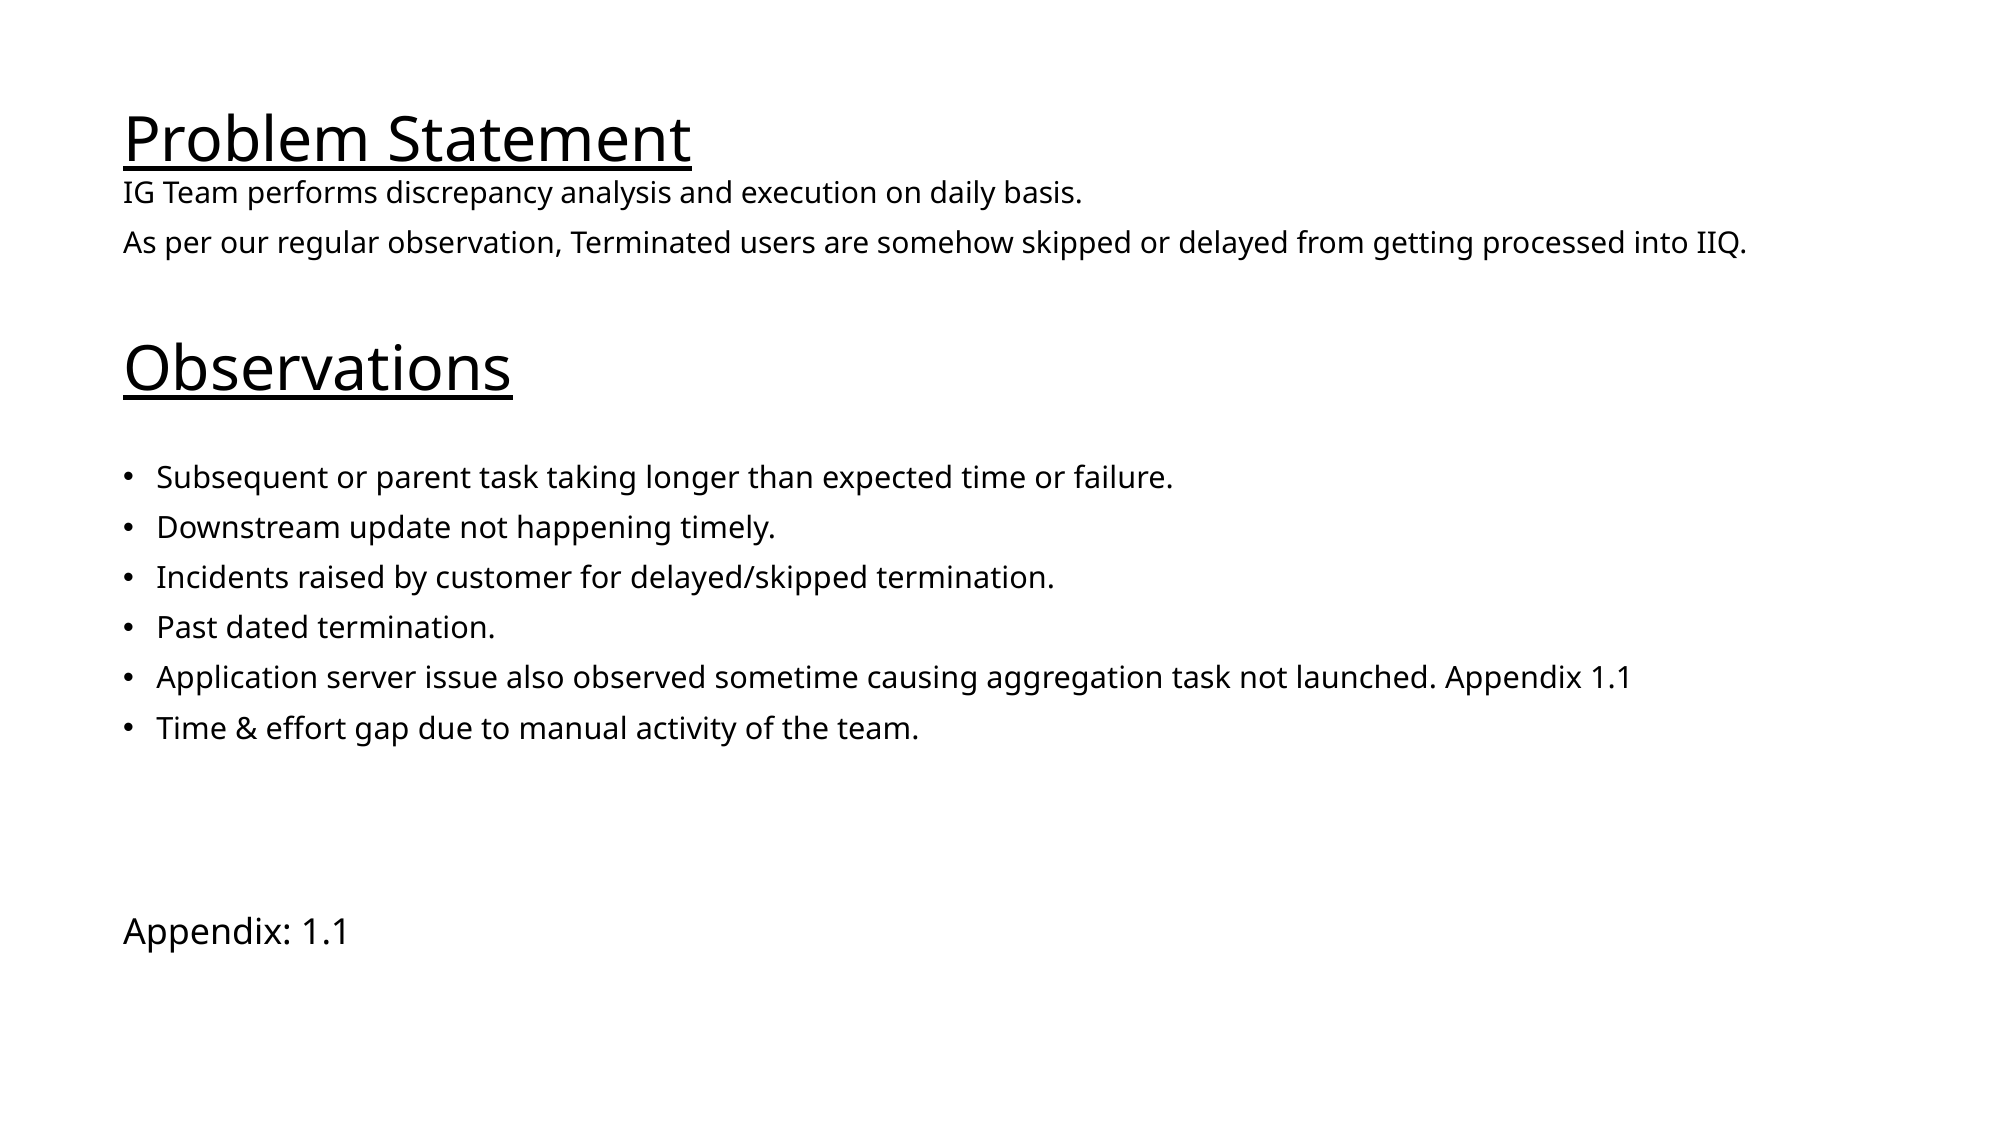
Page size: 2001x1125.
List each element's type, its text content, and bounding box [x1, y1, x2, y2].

title Problem Statement [108, 81, 1583, 169]
text_box Subsequent or parent task taking longer than expected time or failure. Downstream update not happening timely. Incidents raised by customer for delayed/skipped termination. Past dated termination. Application server issue also observed sometime causing aggregation task not launched. Appendix 1.1 Time & effort gap due to manual activity of the team. Appendix: 1.1 [108, 454, 1834, 965]
text_box Observations [108, 310, 1608, 431]
list IG Team performs discrepancy analysis and execution on daily basis. As per our regular observation, Terminated users are somehow skipped or delayed from getting processed into IIQ. [108, 169, 1834, 290]
